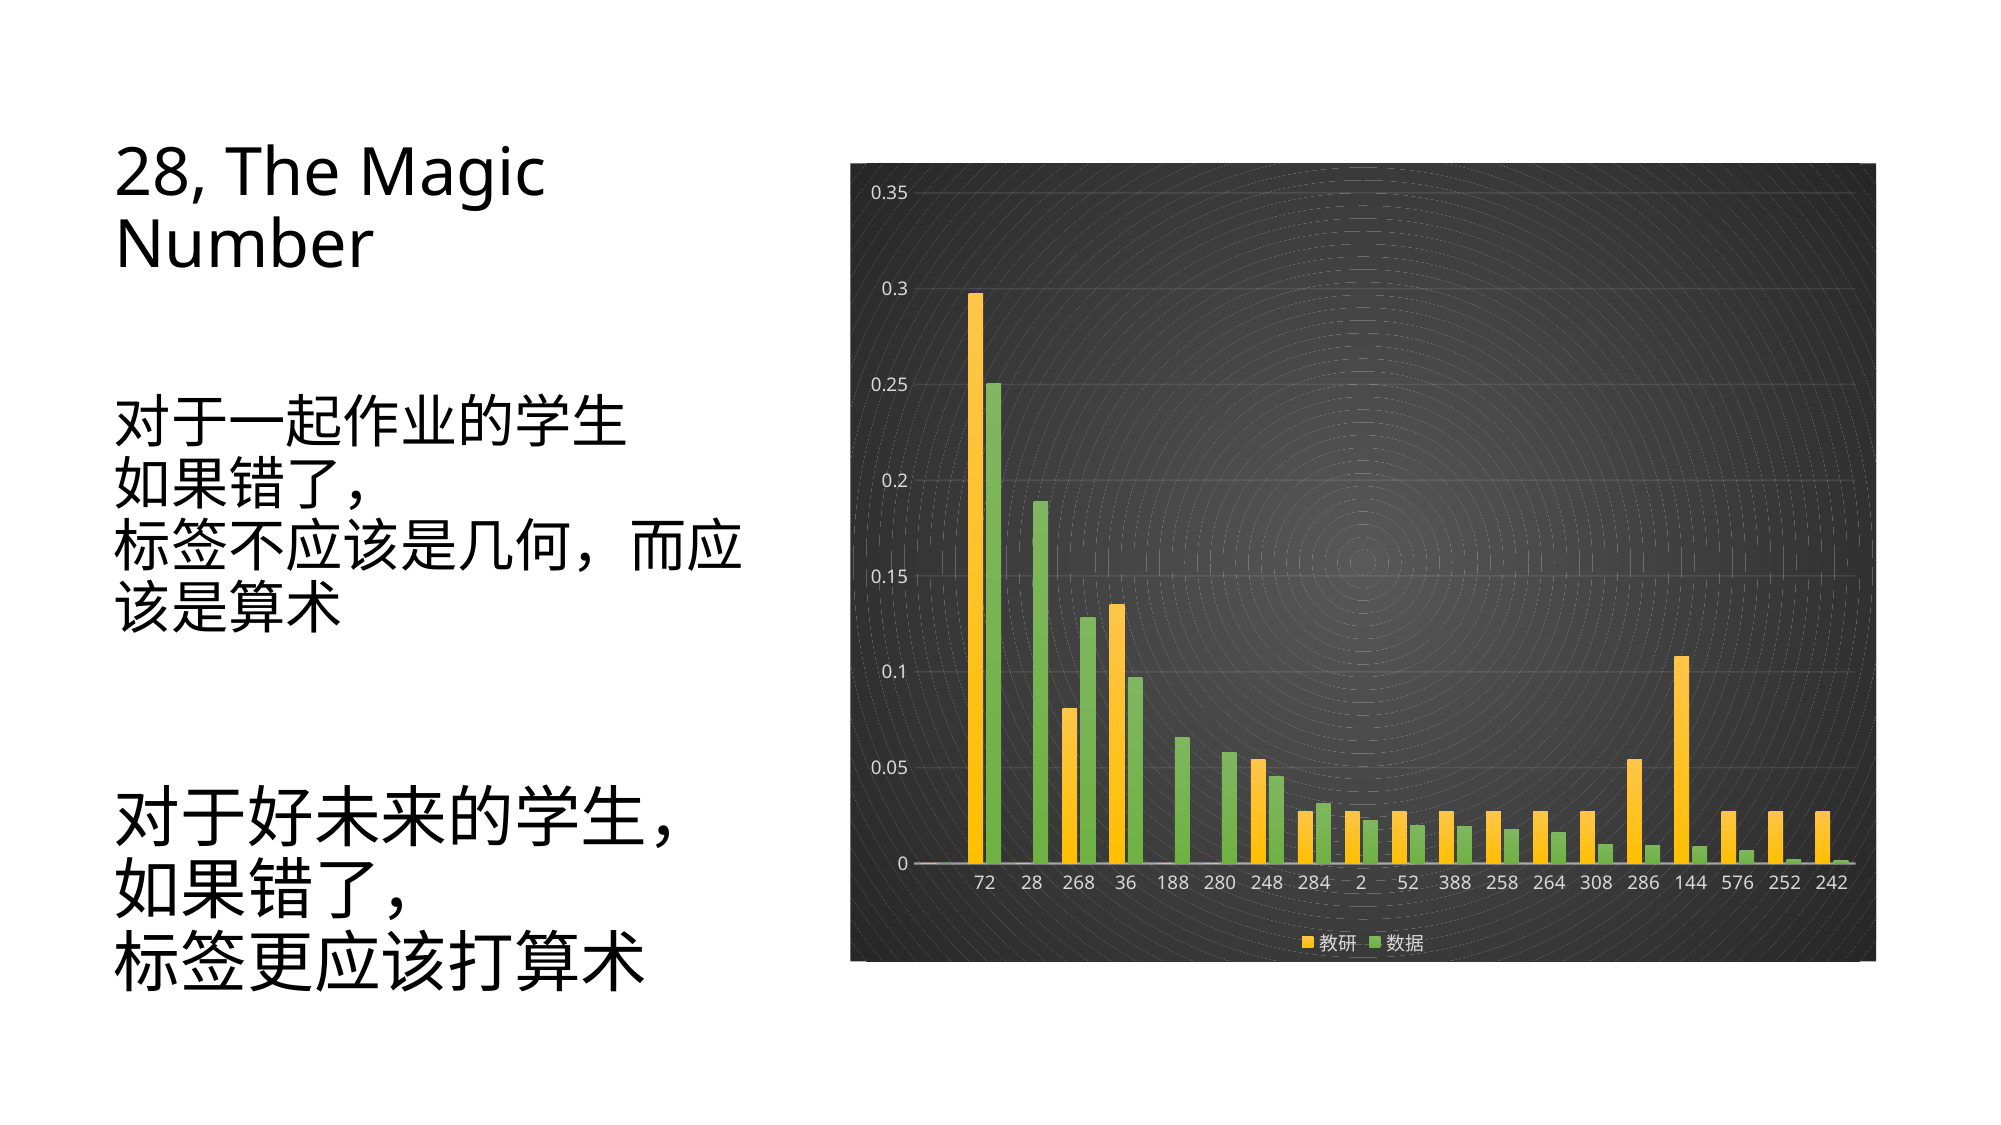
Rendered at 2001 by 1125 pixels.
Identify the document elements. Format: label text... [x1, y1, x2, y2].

chart [850, 163, 1876, 962]
title 28, The Magic Number [99, 161, 799, 289]
text_box 对于好未来的学生， 如果错了， 标签更应该打算术 [99, 745, 799, 1008]
text_box 对于一起作业的学生 如果错了， 标签不应该是几何，而应该是算术 [99, 385, 799, 649]
